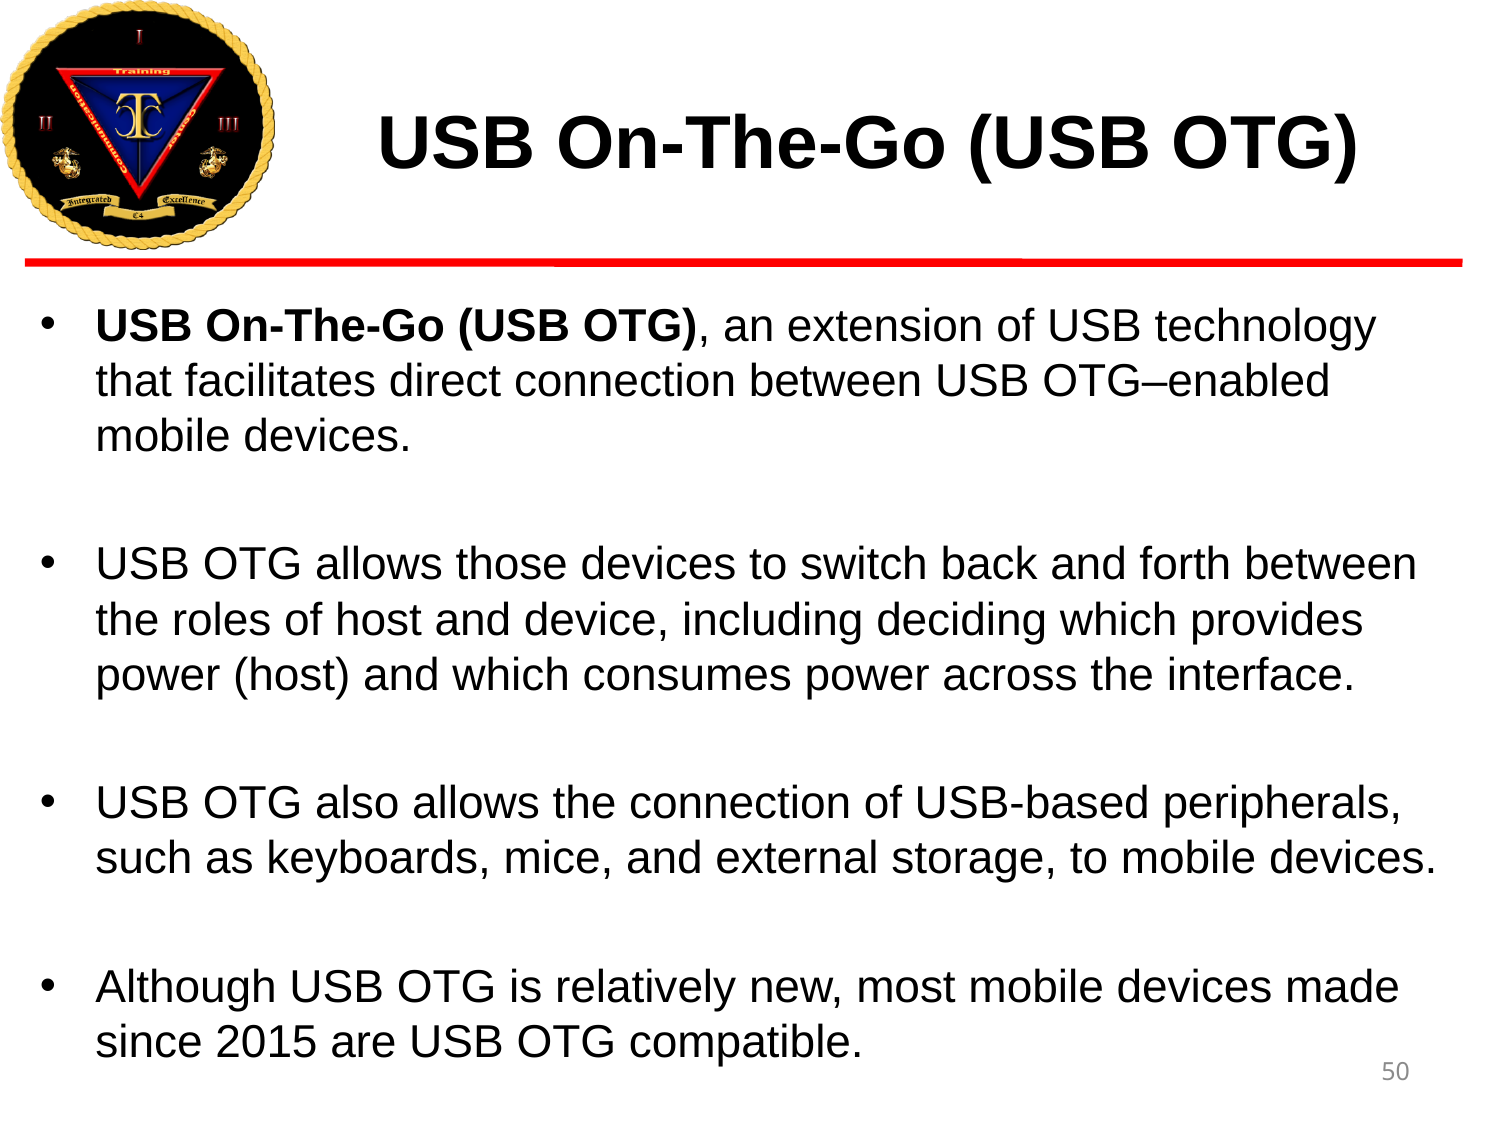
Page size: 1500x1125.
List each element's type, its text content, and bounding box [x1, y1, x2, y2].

list USB On-The-Go (USB OTG), an extension of USB technology that facilitates direct connection between USB OTG–enabled mobile devices. USB OTG allows those devices to switch back and forth between the roles of host and device, including deciding which provides power (host) and which consumes power across the interface. USB OTG also allows the connection of USB-based peripherals, such as keyboards, mice, and external storage, to mobile devices. Although USB OTG is relatively new, most mobile devices made since 2015 are USB OTG compatible. [24, 287, 1463, 1125]
slide_number 50 [1074, 1042, 1425, 1103]
picture [0, 0, 275, 250]
title USB On-The-Go (USB OTG) [274, 44, 1463, 233]
